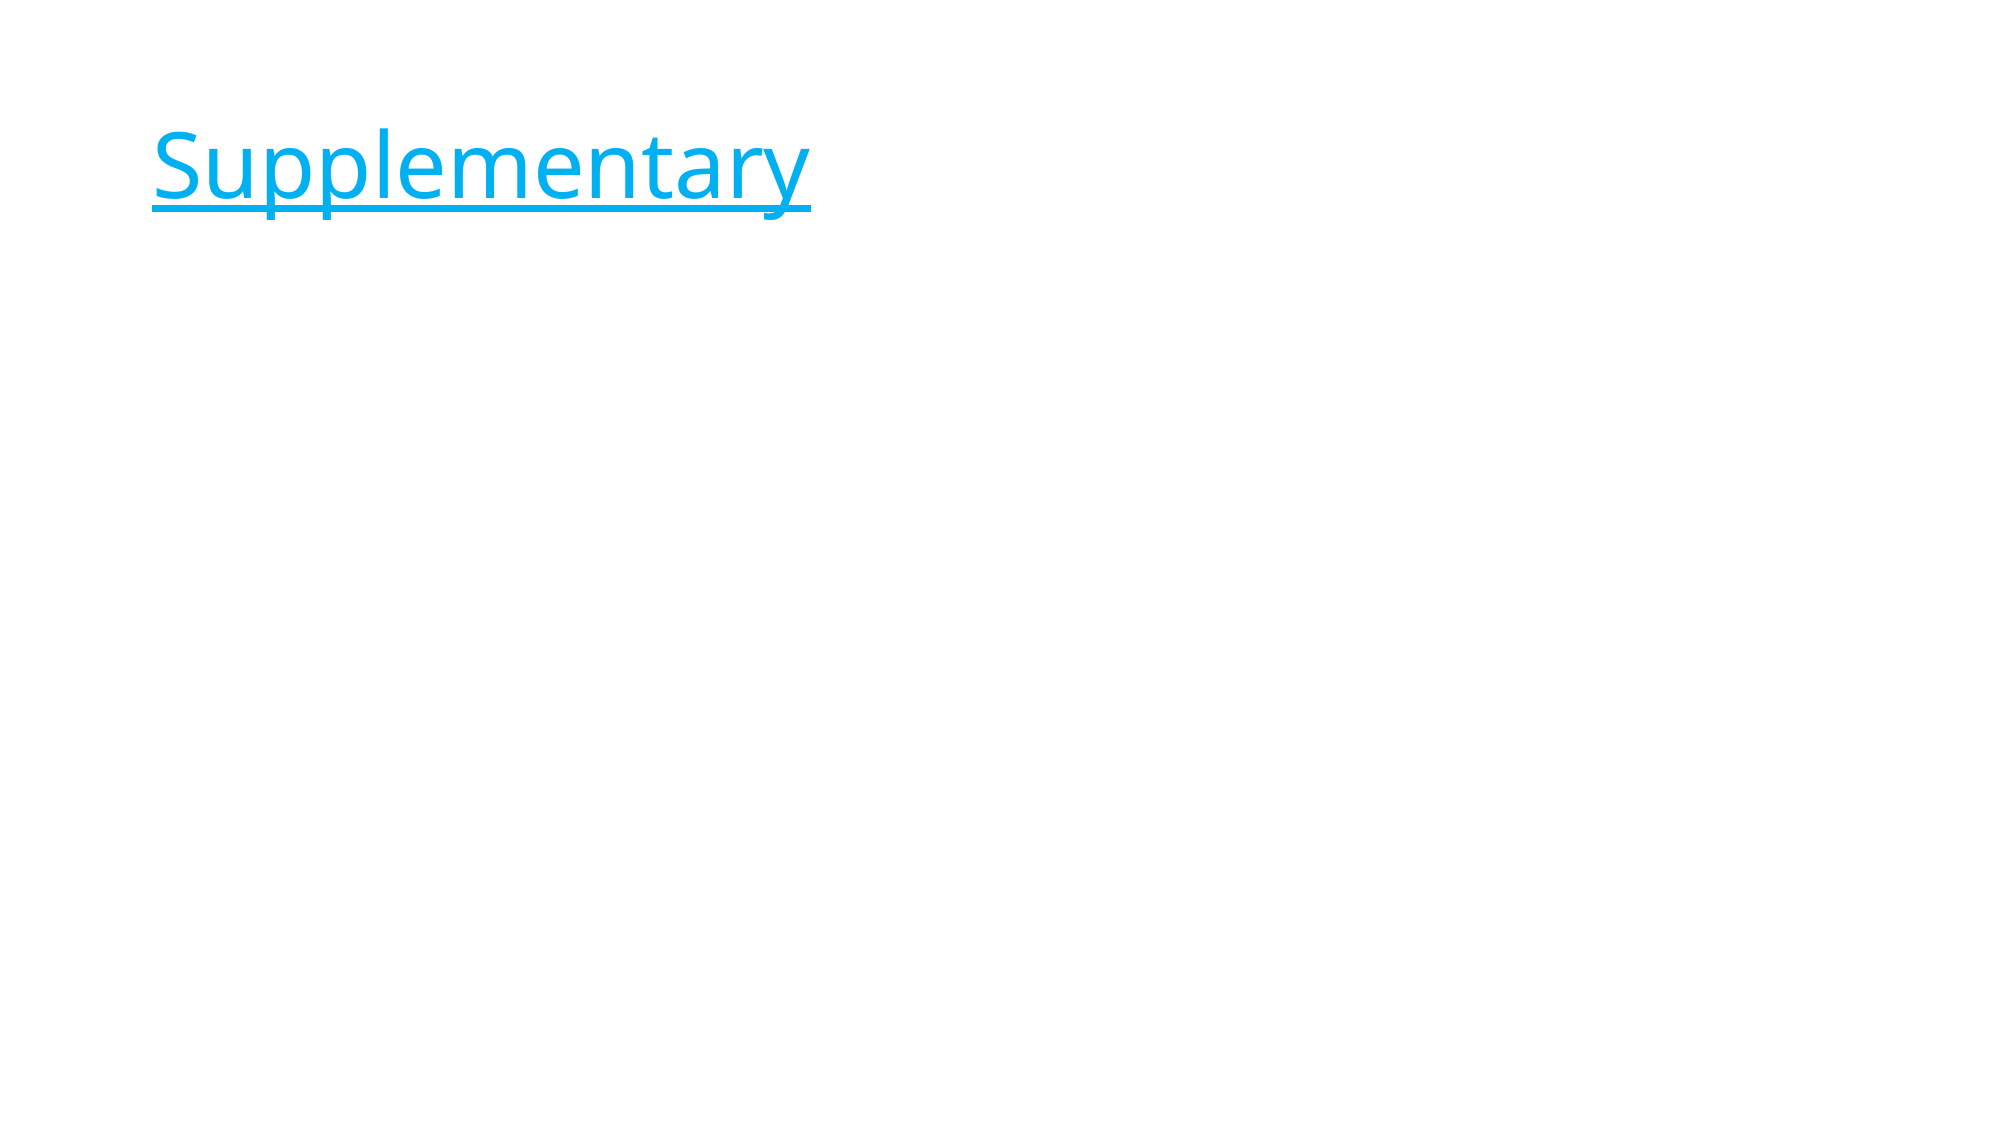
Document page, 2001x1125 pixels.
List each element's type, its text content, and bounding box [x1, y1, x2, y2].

title Supplementary [137, 59, 1863, 278]
